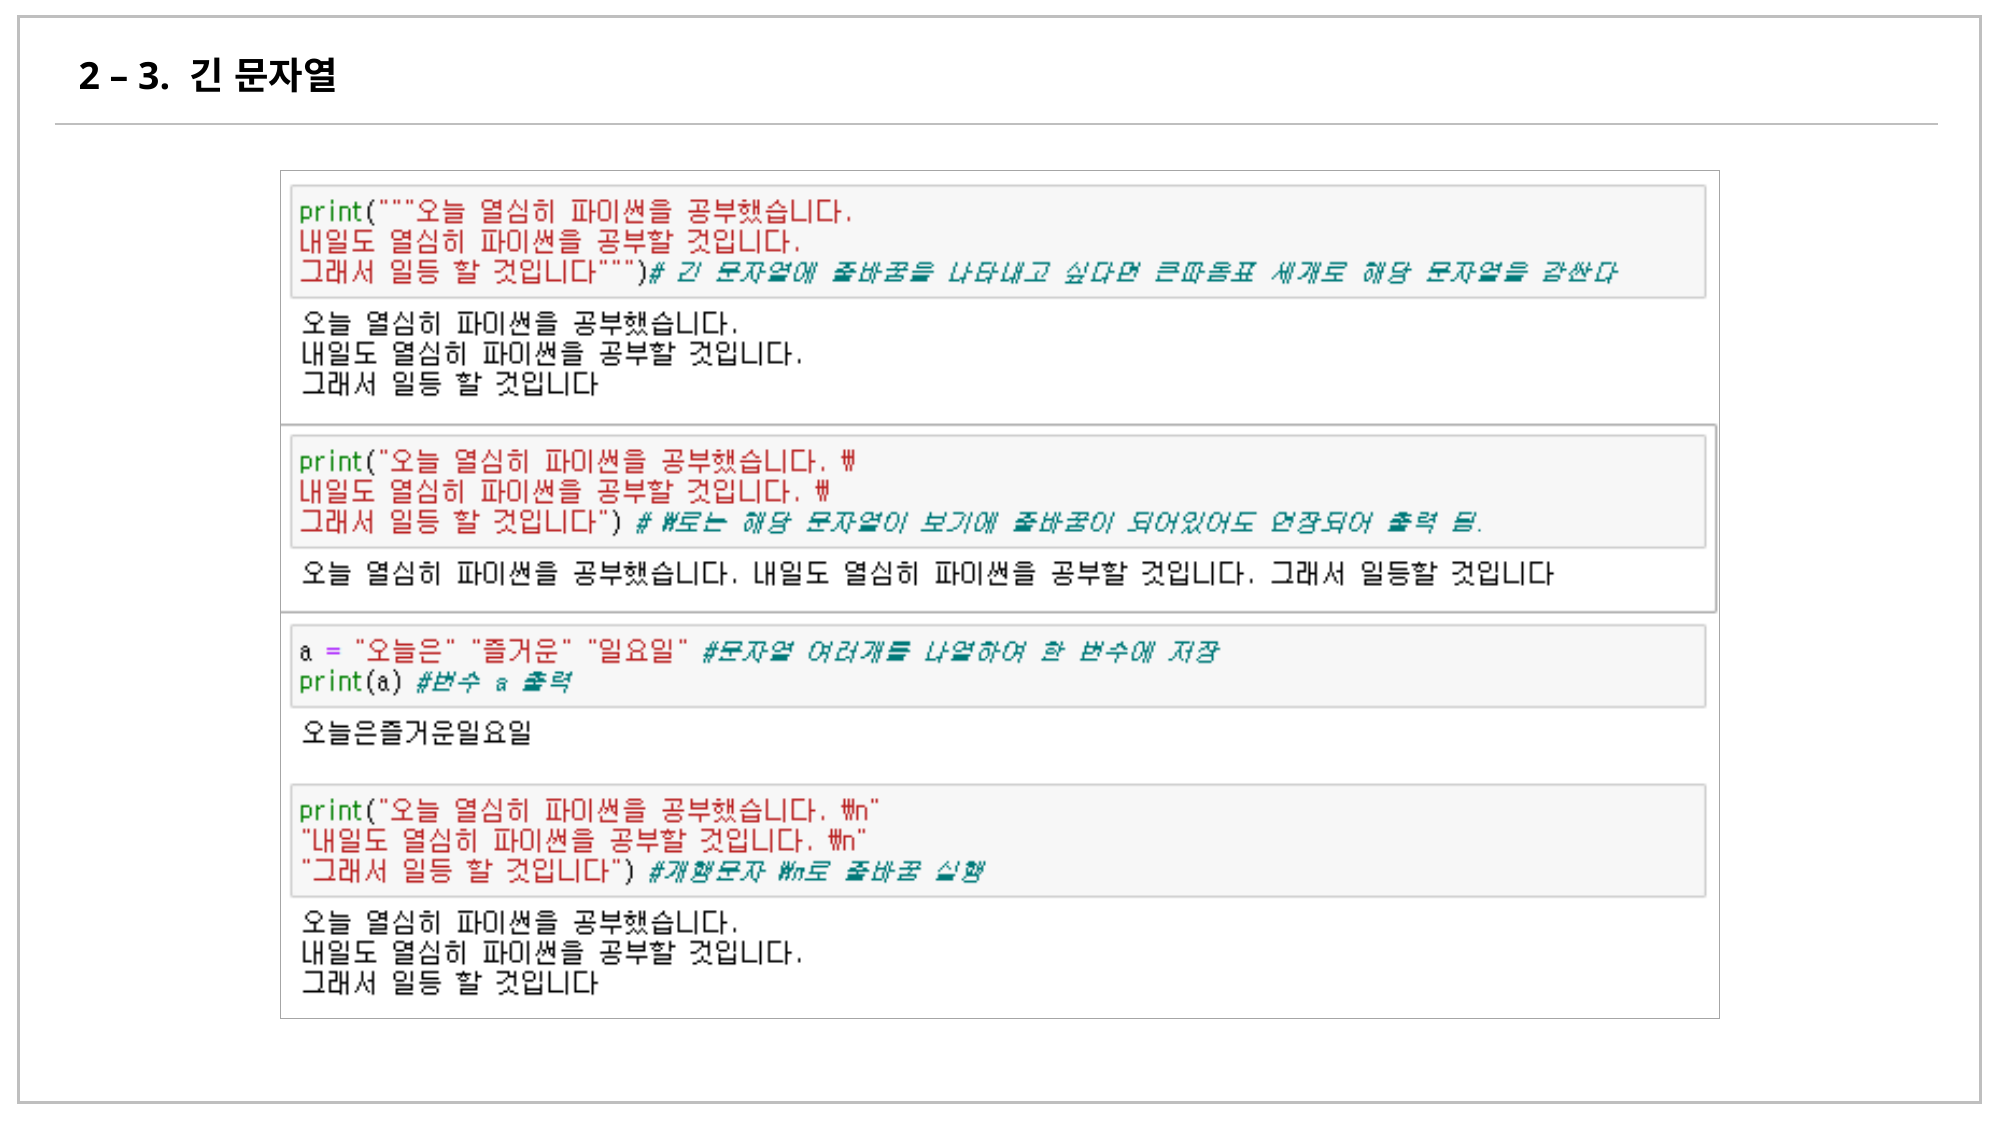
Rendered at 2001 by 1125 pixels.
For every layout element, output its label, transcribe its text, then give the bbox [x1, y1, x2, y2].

text_box 2 – 3. 긴 문자열 [63, 44, 353, 104]
picture [280, 170, 1720, 1019]
